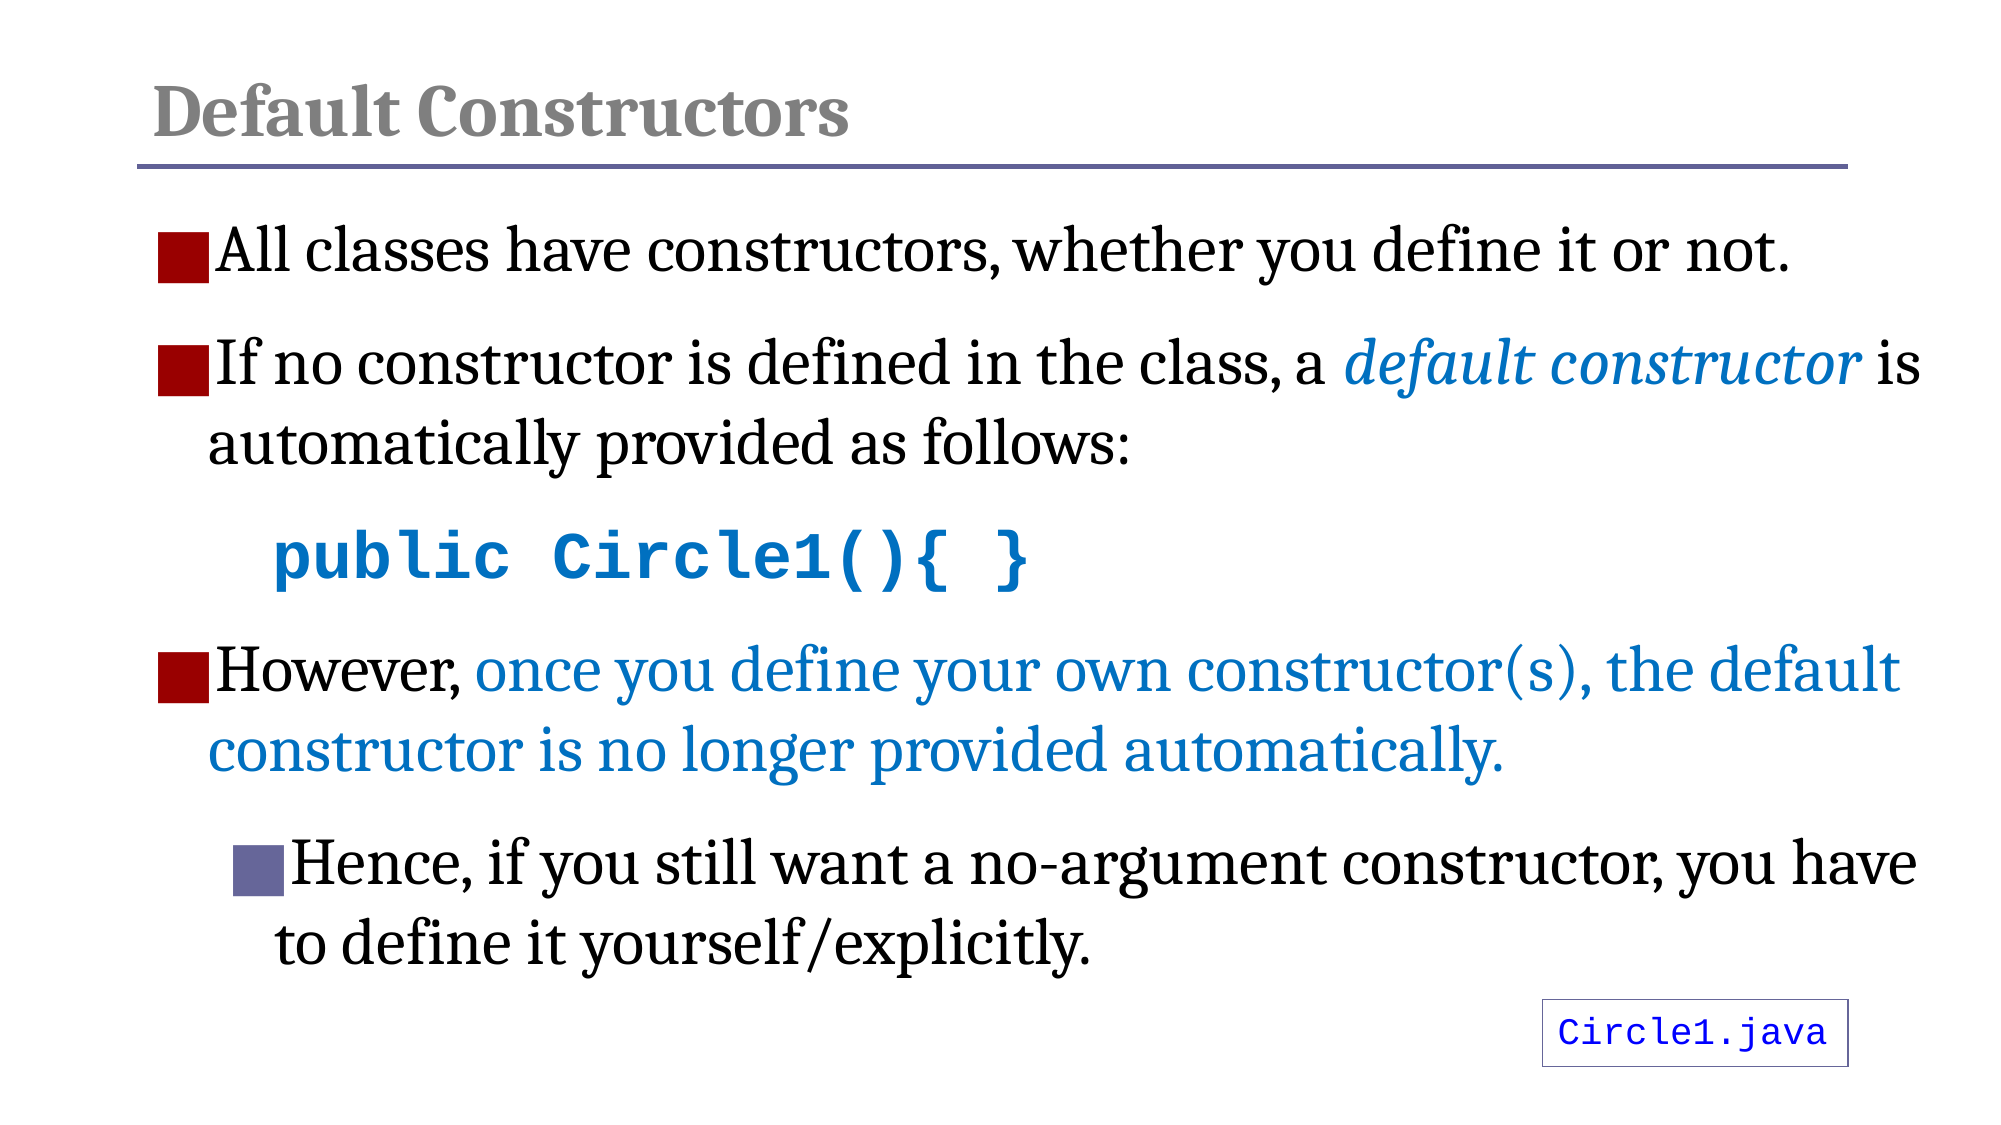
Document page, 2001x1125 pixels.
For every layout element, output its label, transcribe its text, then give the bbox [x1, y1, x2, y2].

text_box Default Constructors [137, 55, 1677, 159]
text_box Circle1.java [1542, 999, 1849, 1067]
list All classes have constructors, whether you define it or not. If no constructor is defined in the class, a default constructor is automatically provided as follows: public Circle1(){ } However, once you define your own constructor(s), the default constructor is no longer provided automatically. Hence, if you still want a no-argument constructor, you have to define it yourself/explicitly. [137, 197, 1959, 1067]
